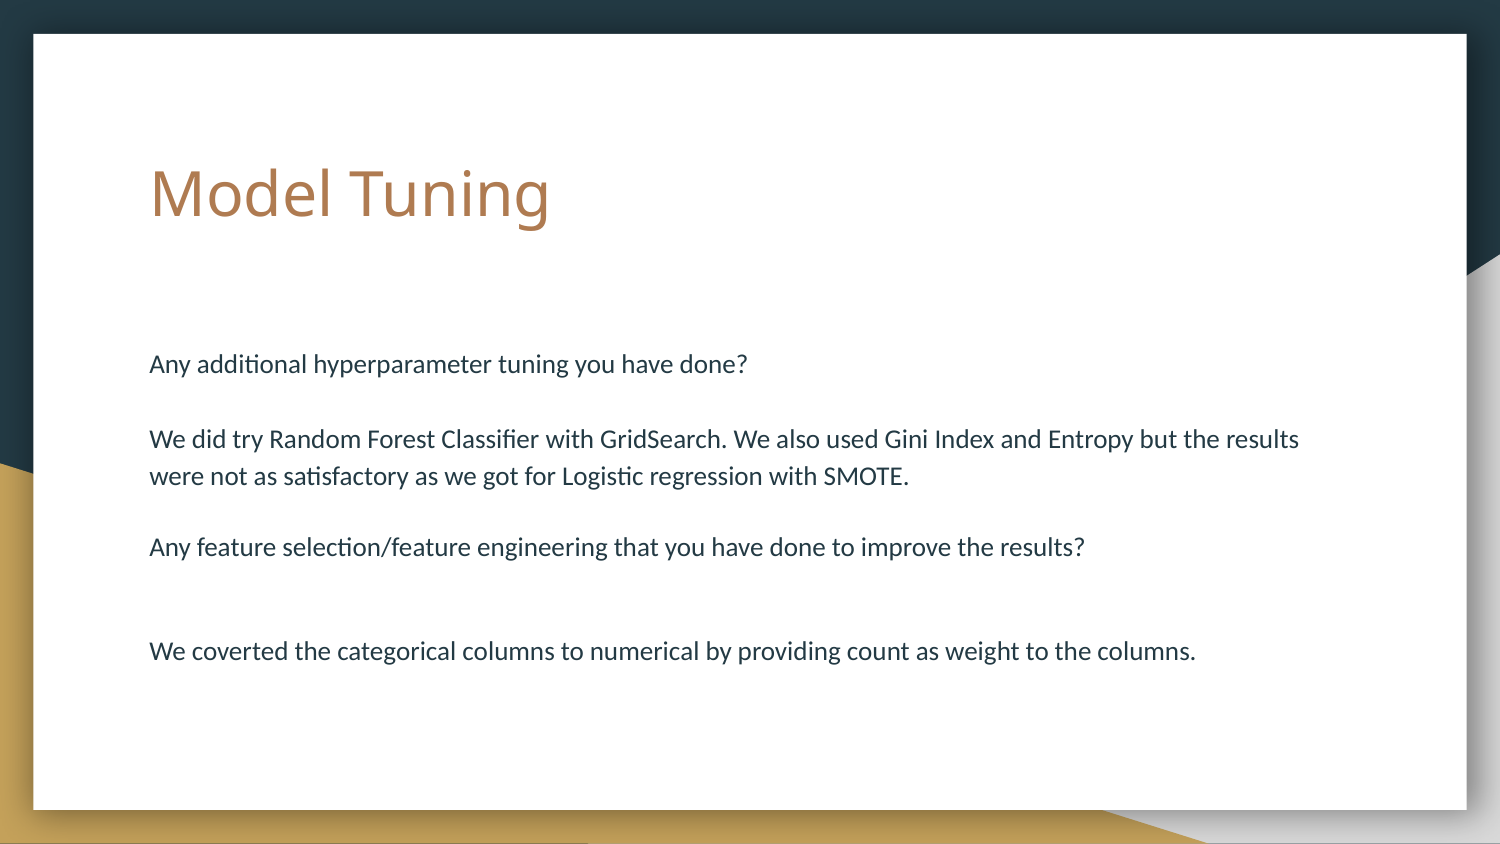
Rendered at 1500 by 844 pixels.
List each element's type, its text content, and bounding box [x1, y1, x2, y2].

title Model Tuning [134, 138, 1366, 296]
list Any additional hyperparameter tuning you have done? We did try Random Forest Classifier with GridSearch. We also used Gini Index and Entropy but the results were not as satisfactory as we got for Logistic regression with SMOTE. Any feature selection/feature engineering that you have done to improve the results? We coverted the categorical columns to numerical by providing count as weight to the columns. [134, 326, 1366, 729]
